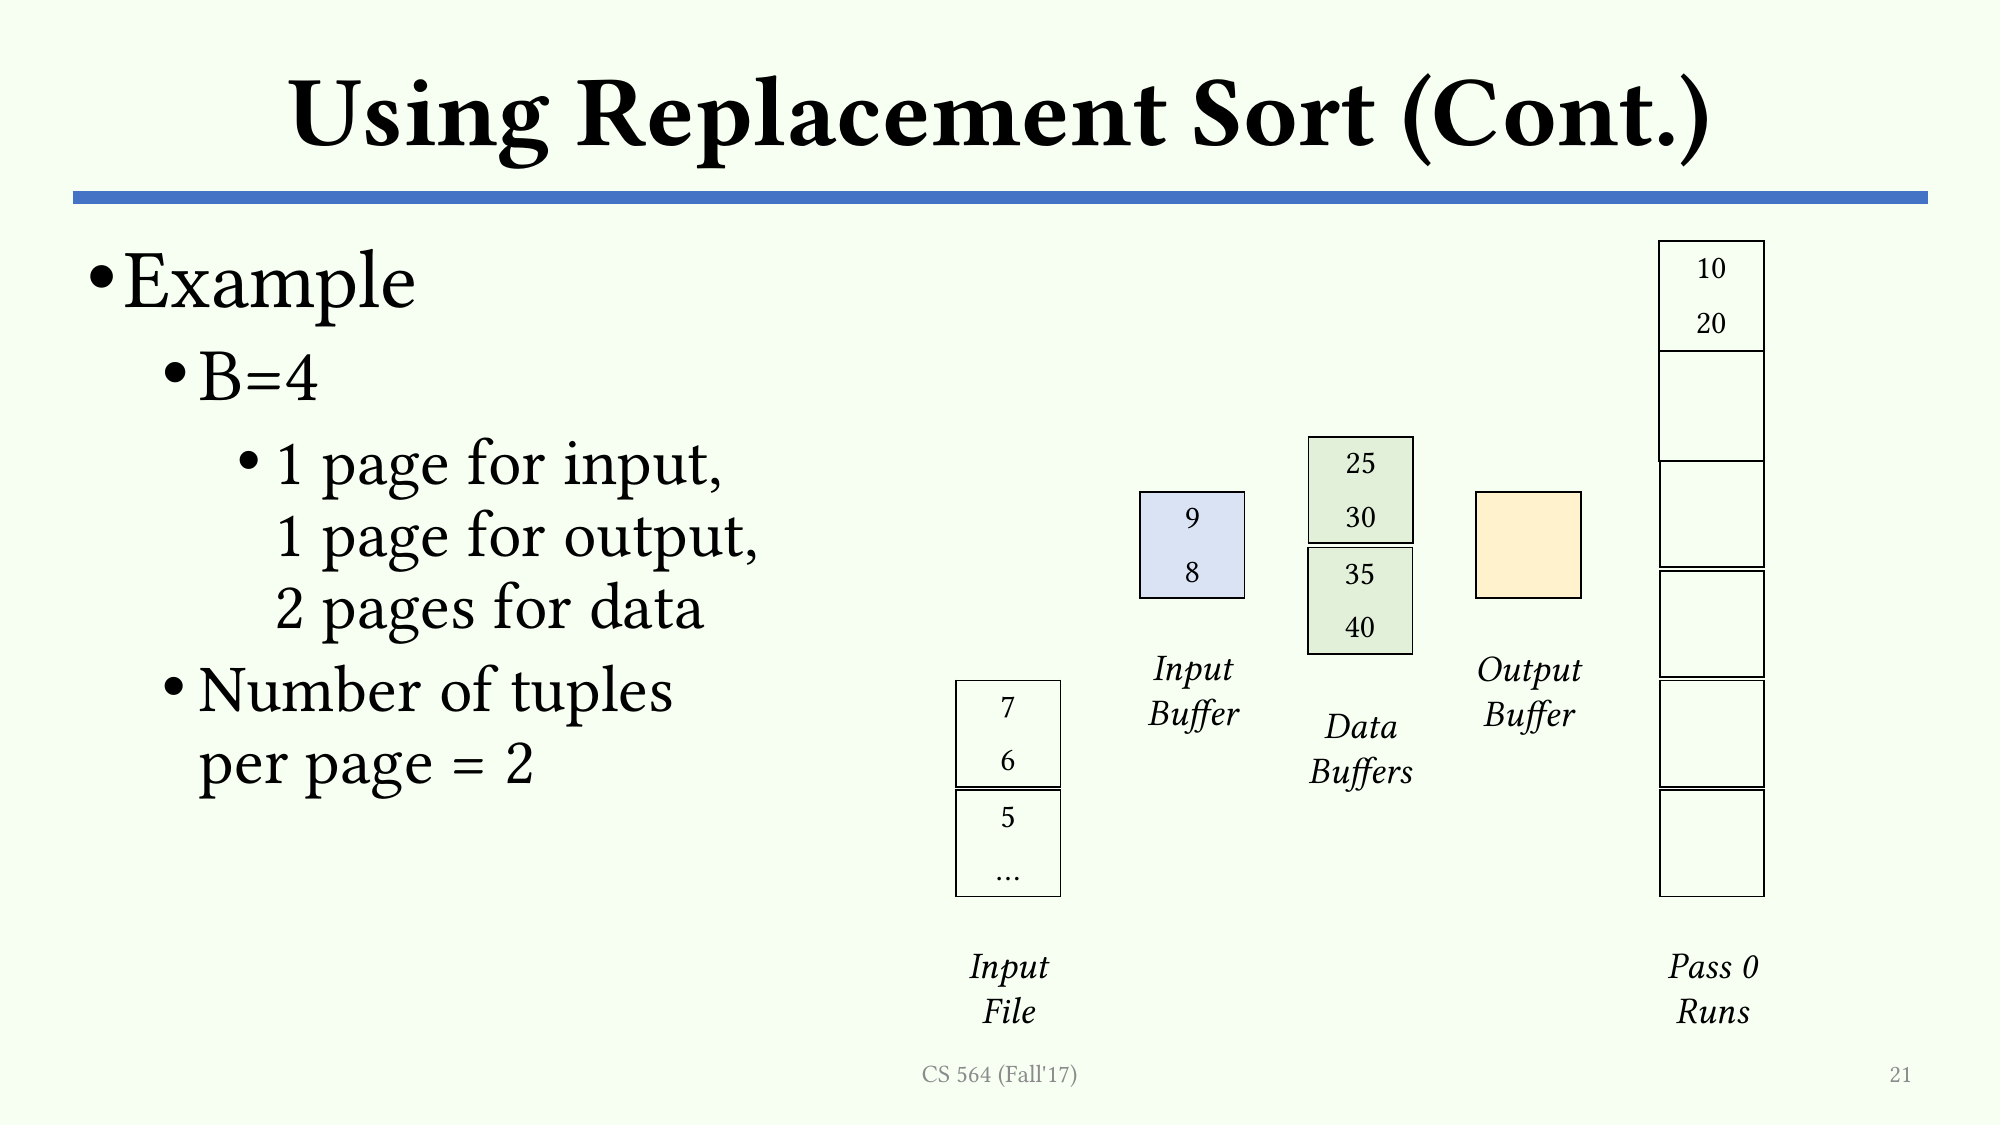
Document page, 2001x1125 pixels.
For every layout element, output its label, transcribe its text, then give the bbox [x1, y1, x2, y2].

table_header [1660, 352, 1763, 406]
table_header [1477, 493, 1580, 545]
table_cell [1661, 514, 1763, 566]
table_header 9 [1141, 493, 1244, 545]
table_header 10 [1660, 242, 1763, 296]
text_box Output Buffer [1456, 636, 1600, 742]
table_cell 20 [1660, 296, 1763, 350]
table_header 25 [1309, 438, 1412, 490]
table_header [1661, 572, 1763, 624]
table_header [1661, 681, 1763, 734]
table_header 7 [957, 681, 1060, 734]
table_header [1661, 462, 1763, 514]
table_cell [1661, 734, 1763, 786]
slide_number 21 [1412, 1042, 1928, 1103]
text_box Pass 0 Runs [1640, 933, 1784, 1039]
table_header [1661, 791, 1763, 843]
list Example B=4 1 page for input, 1 page for output, 2 pages for data Number of tuples per page = 2 [72, 227, 778, 1043]
text_box Input Buffer [1120, 635, 1265, 741]
title Using Replacement Sort (Cont.) [72, 35, 1928, 191]
footer CS 564 (Fall'17) [662, 1042, 1338, 1103]
table_header 5 [957, 791, 1060, 843]
table_cell … [957, 843, 1060, 896]
table_cell [1661, 624, 1763, 676]
text_box Input File [936, 933, 1080, 1039]
table_cell 30 [1309, 490, 1412, 542]
table_cell [1477, 545, 1580, 597]
table_cell 40 [1309, 601, 1412, 653]
table_cell 6 [957, 734, 1060, 786]
table_header 35 [1309, 548, 1412, 601]
table_cell 8 [1141, 545, 1244, 597]
table_cell [1660, 406, 1763, 460]
table_cell [1661, 843, 1763, 896]
text_box Data Buffers [1288, 693, 1432, 799]
